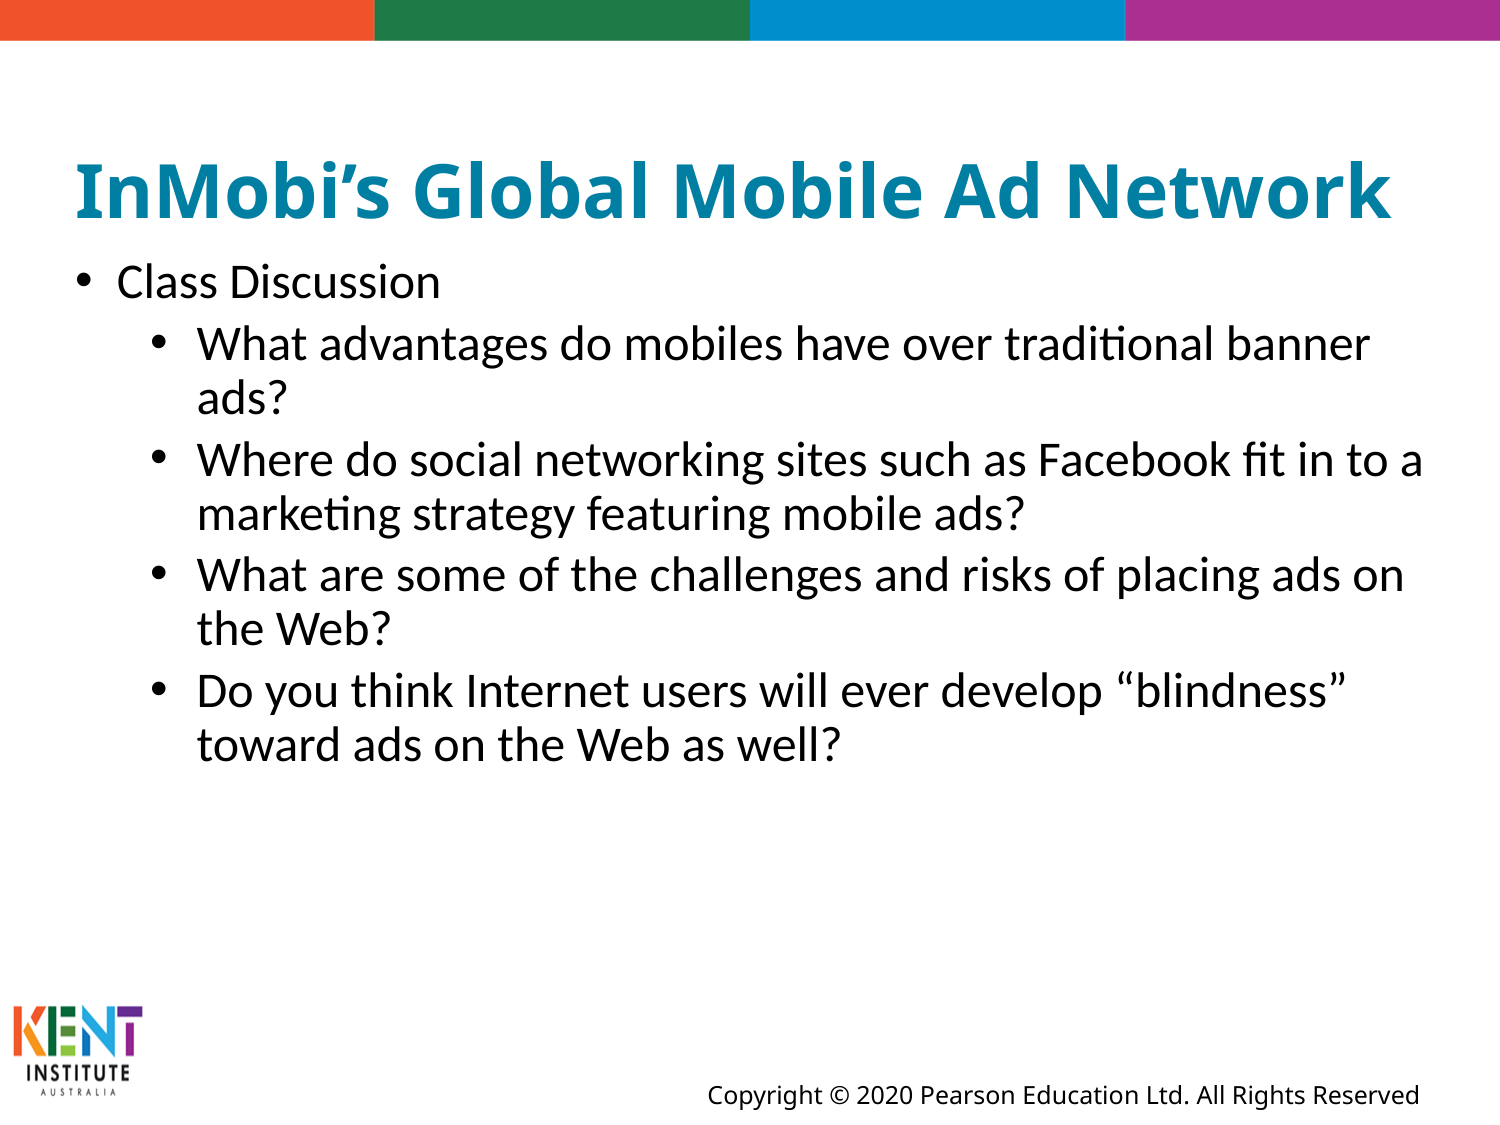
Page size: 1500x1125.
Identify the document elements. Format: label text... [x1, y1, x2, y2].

picture [0, 988, 156, 1114]
picture [1125, 0, 1500, 41]
picture [0, 0, 749, 41]
list Class Discussion What advantages do mobiles have over traditional banner ads? Where do social networking sites such as Facebook fit in to a marketing strategy featuring mobile ads? What are some of the challenges and risks of placing ads on the Web? Do you think Internet users will ever develop “blindness” toward ads on the Web as well? [75, 255, 1425, 983]
title InMobi’s Global Mobile Ad Network [75, 53, 1425, 234]
